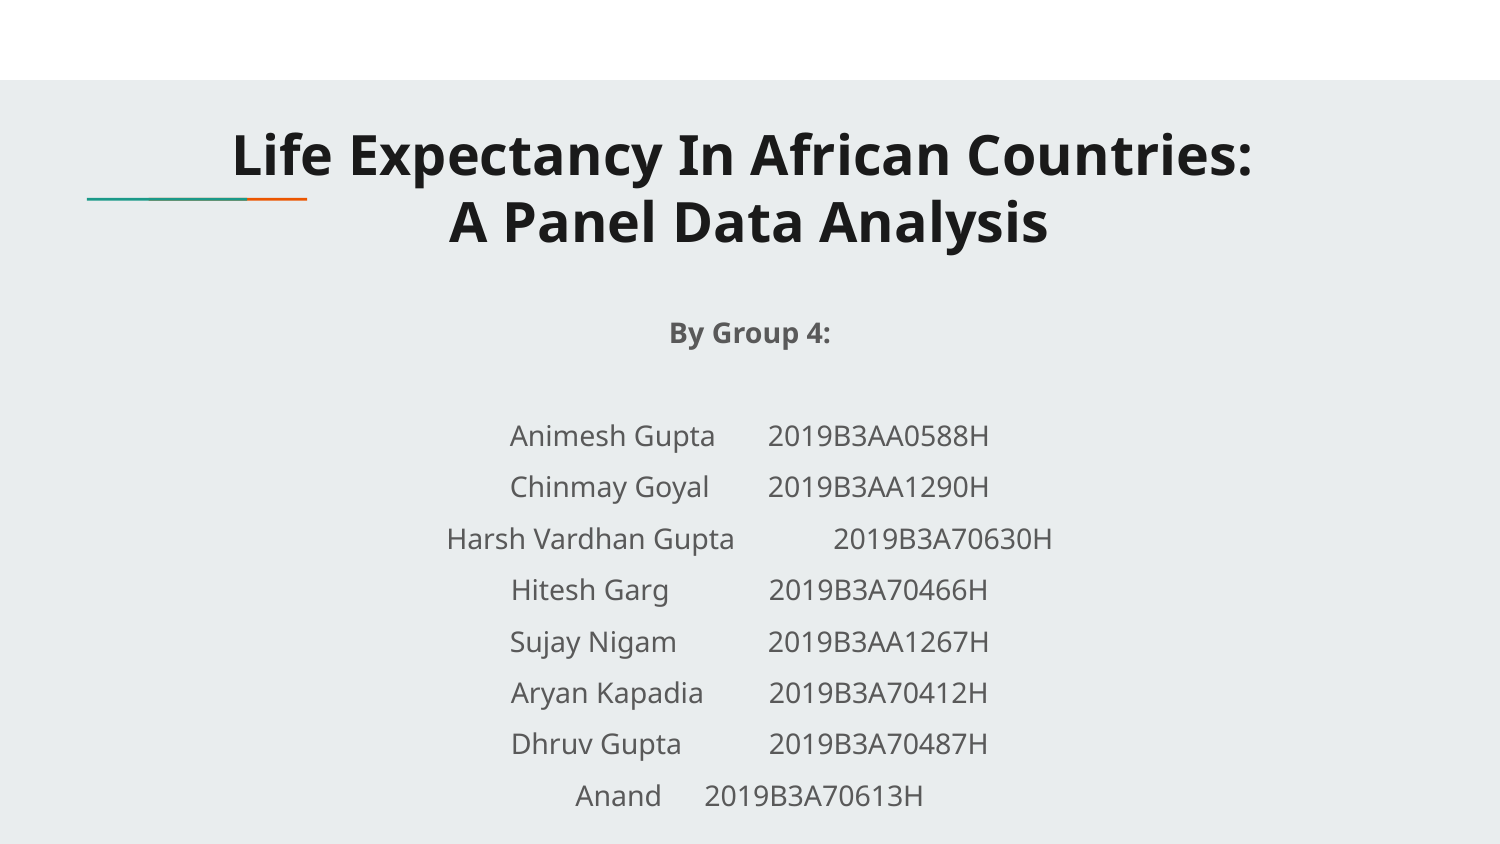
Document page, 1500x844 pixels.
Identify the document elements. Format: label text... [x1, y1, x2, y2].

subtitle By Group 4: Animesh Gupta 2019B3AA0588H Chinmay Goyal 2019B3AA1290H Harsh Vardhan Gupta 2019B3A70630H Hitesh Garg 2019B3A70466H Sujay Nigam 2019B3AA1267H Aryan Kapadia 2019B3A70412H Dhruv Gupta 2019B3A70487H Anand 2019B3A70613H [119, 300, 1381, 828]
title Life Expectancy In African Countries: A Panel Data Analysis [113, 104, 1387, 264]
